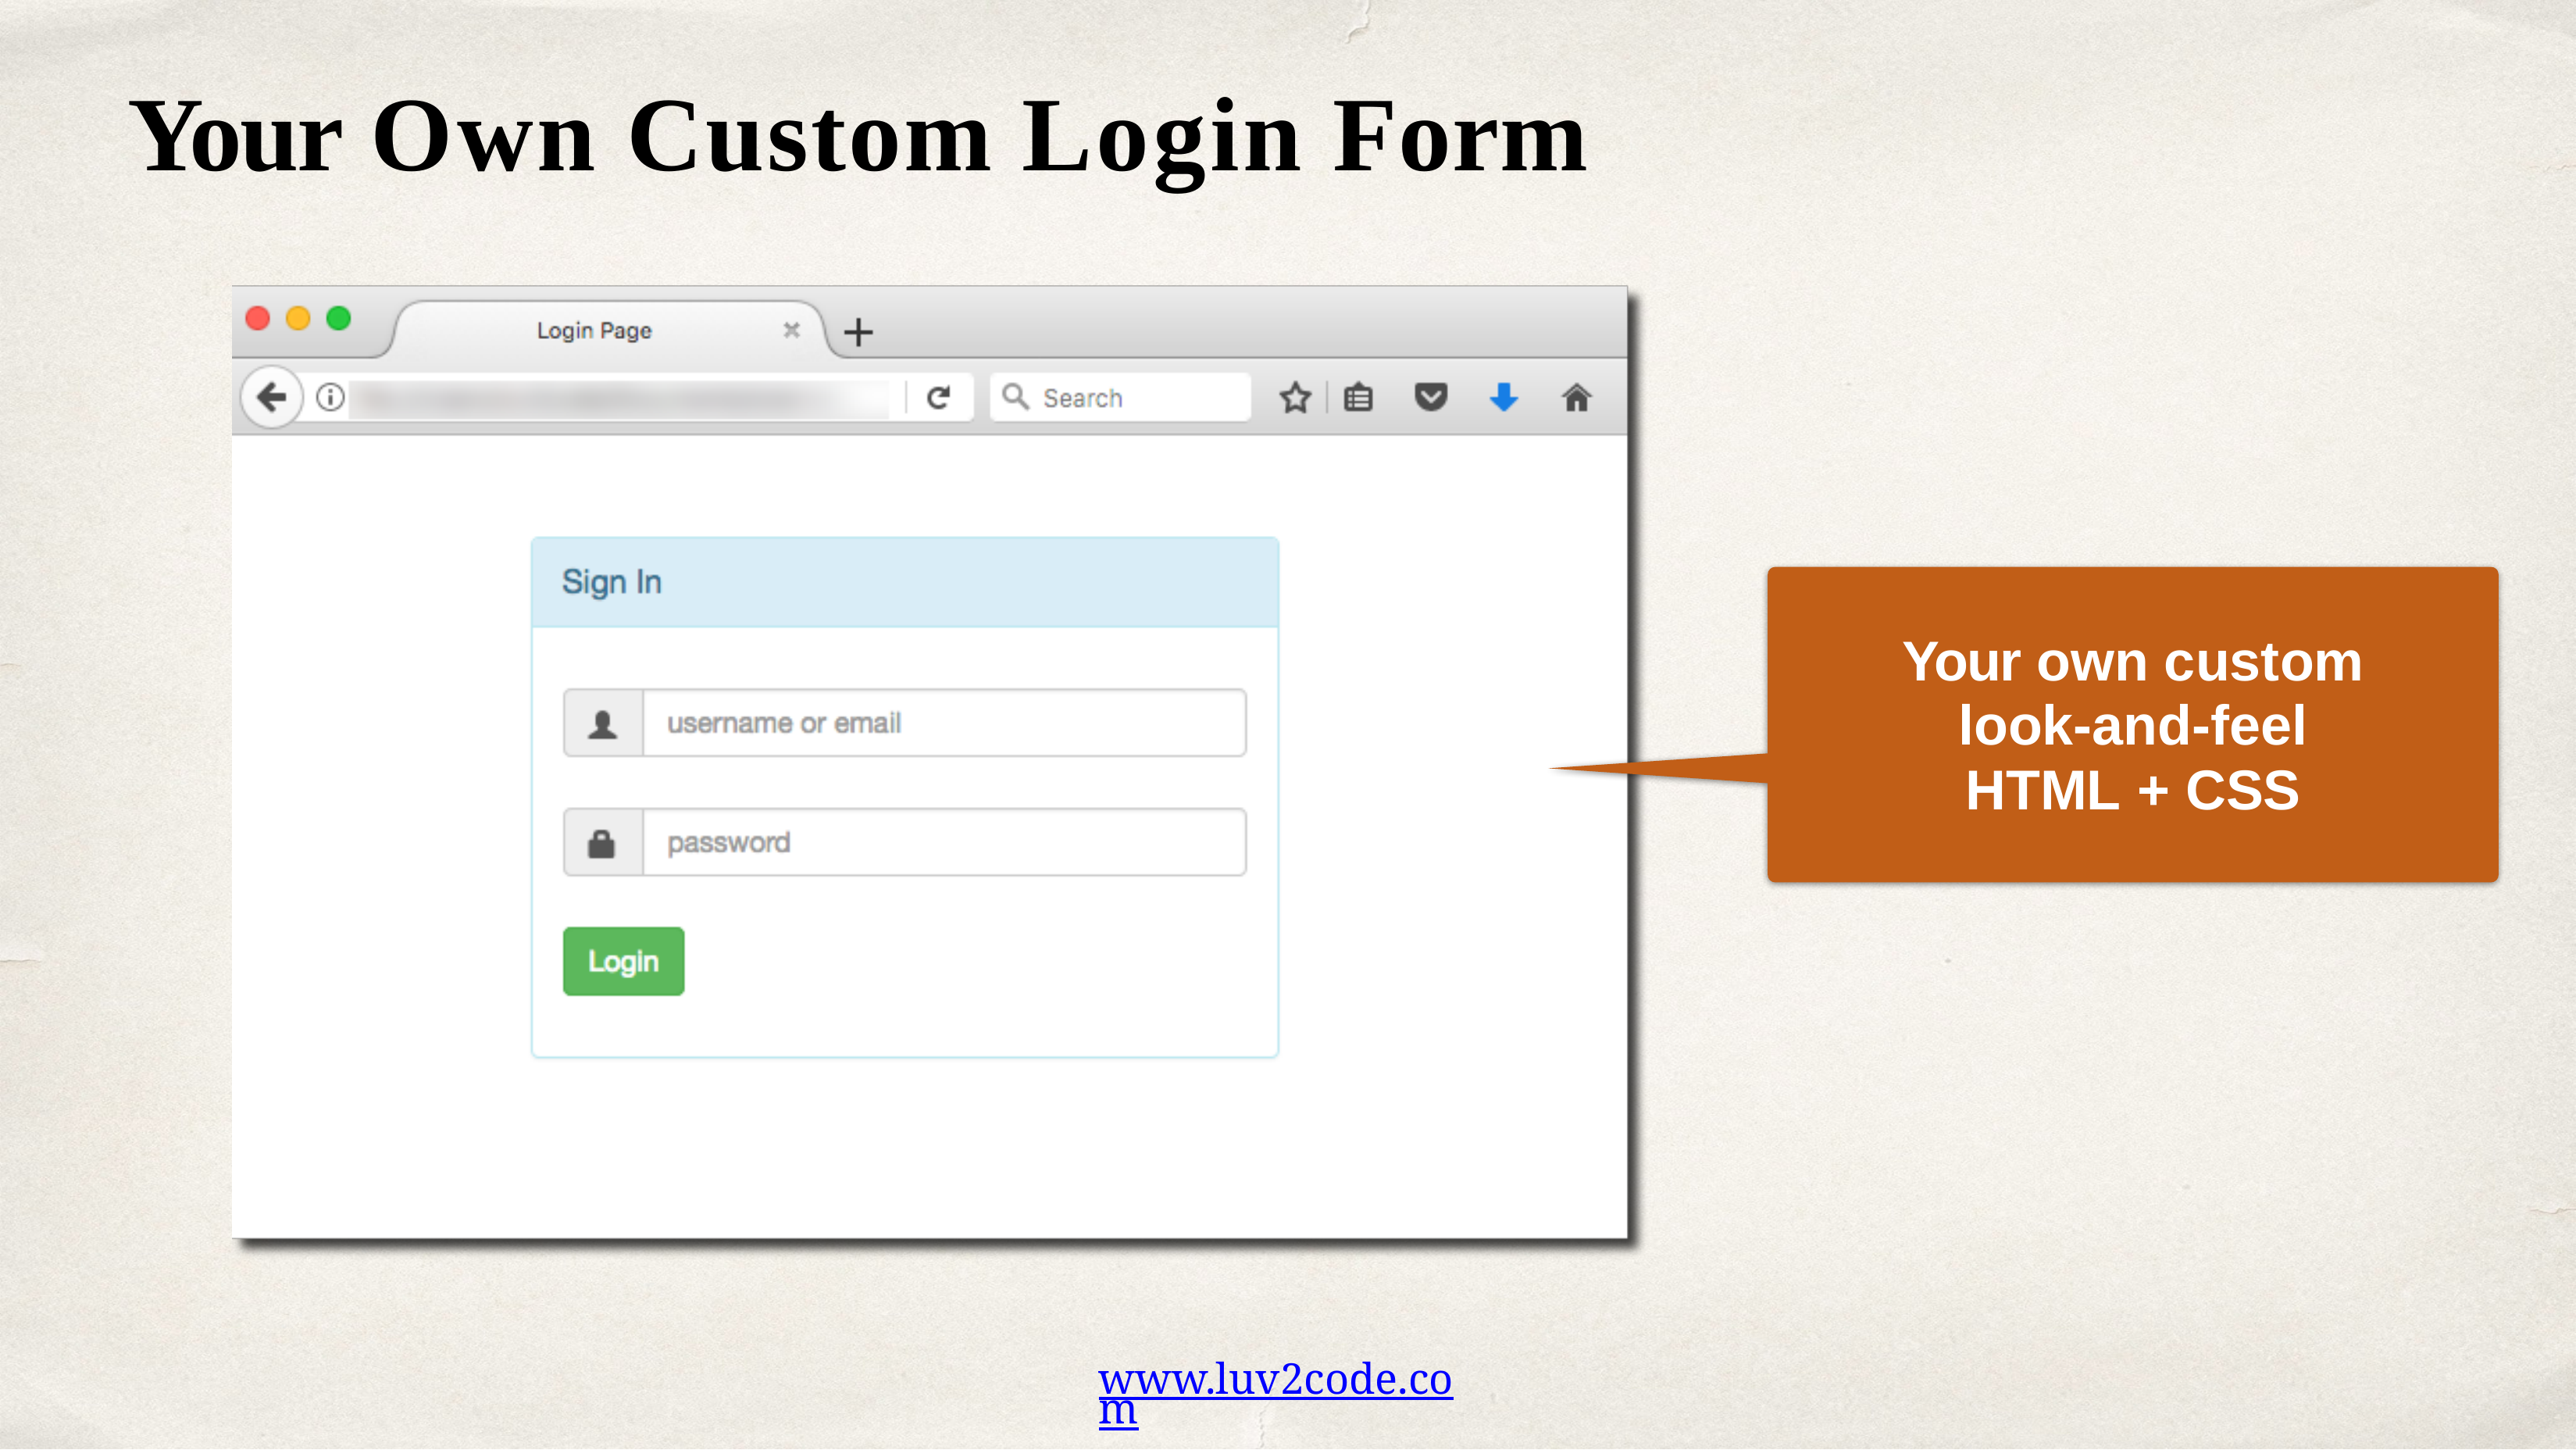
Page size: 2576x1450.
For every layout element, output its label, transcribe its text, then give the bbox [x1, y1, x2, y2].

title Your Own Custom Login Form [126, 62, 1597, 307]
text_box www.luv2code.com [1097, 1363, 1479, 1410]
picture [0, 0, 2576, 1449]
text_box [231, 284, 2506, 1259]
